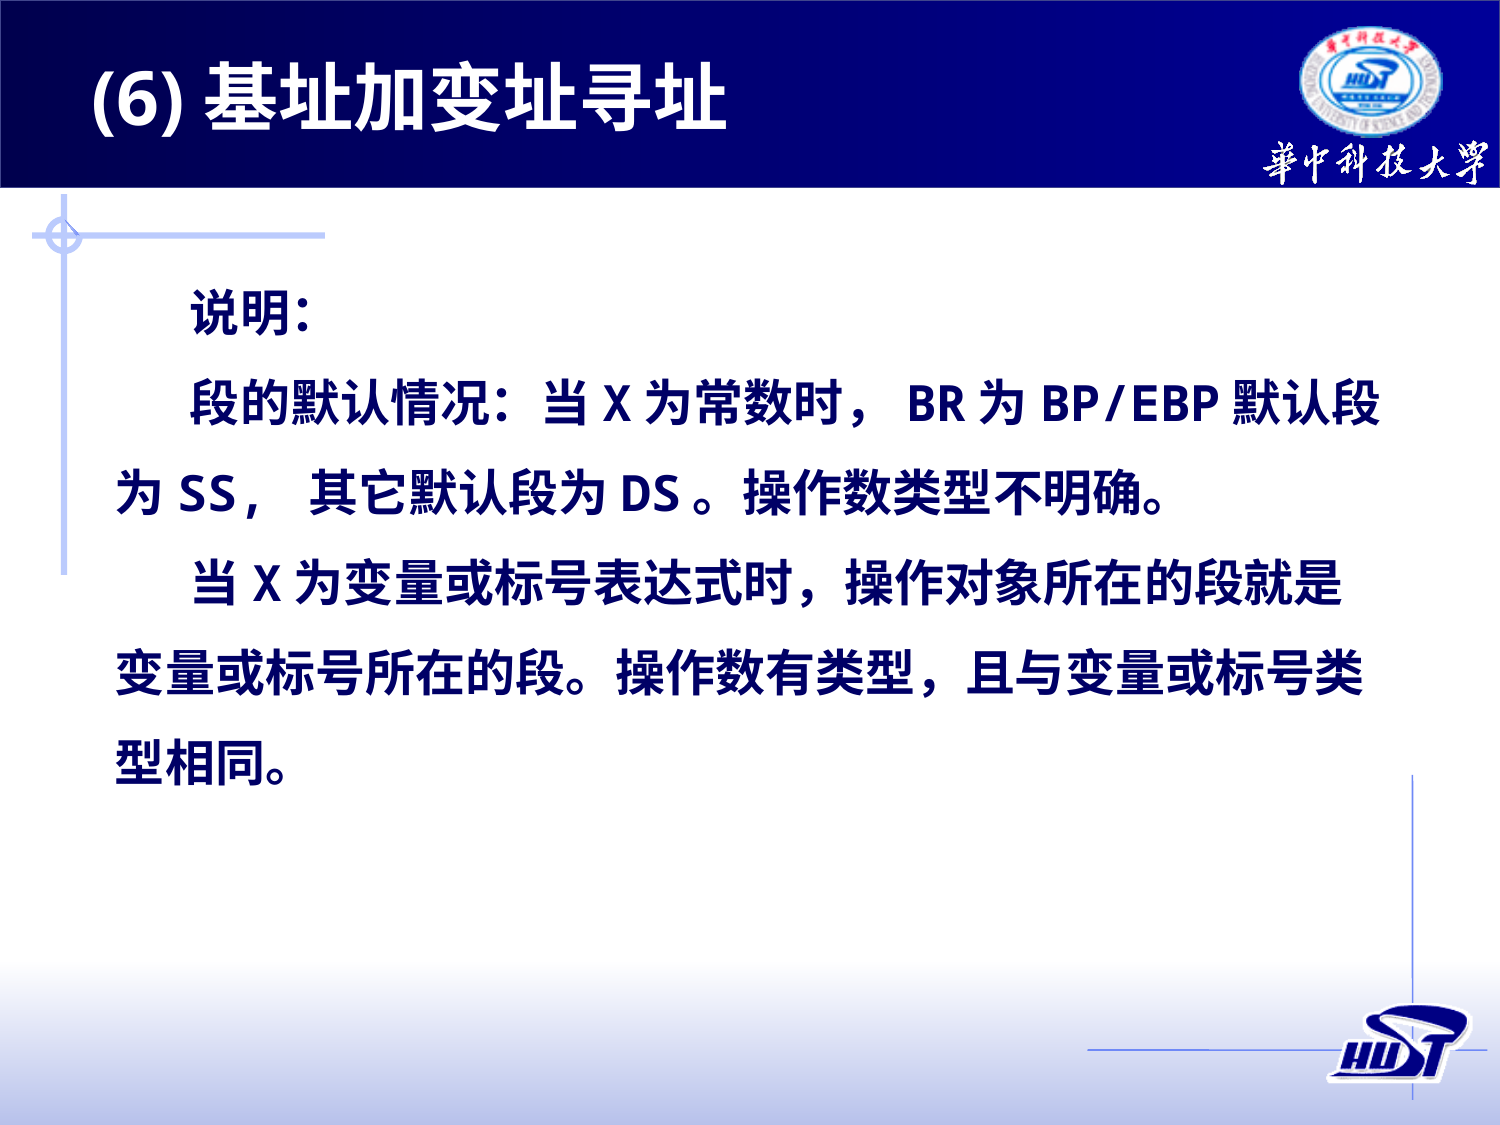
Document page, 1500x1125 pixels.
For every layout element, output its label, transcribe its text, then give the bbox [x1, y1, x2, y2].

text_box (6)基址加变址寻址 [76, 42, 1295, 148]
picture [1299, 26, 1443, 138]
picture [1262, 140, 1488, 185]
text_box 说明： 段的默认情况：当X为常数时，BR为BP/EBP默认段为SS, 其它默认段为DS。操作数类型不明确。 当X为变量或标号表达式时，操作对象所在的段就是变量或标号所在的段。操作数有类型，且与变量或标号类型相同。 [100, 243, 1400, 823]
